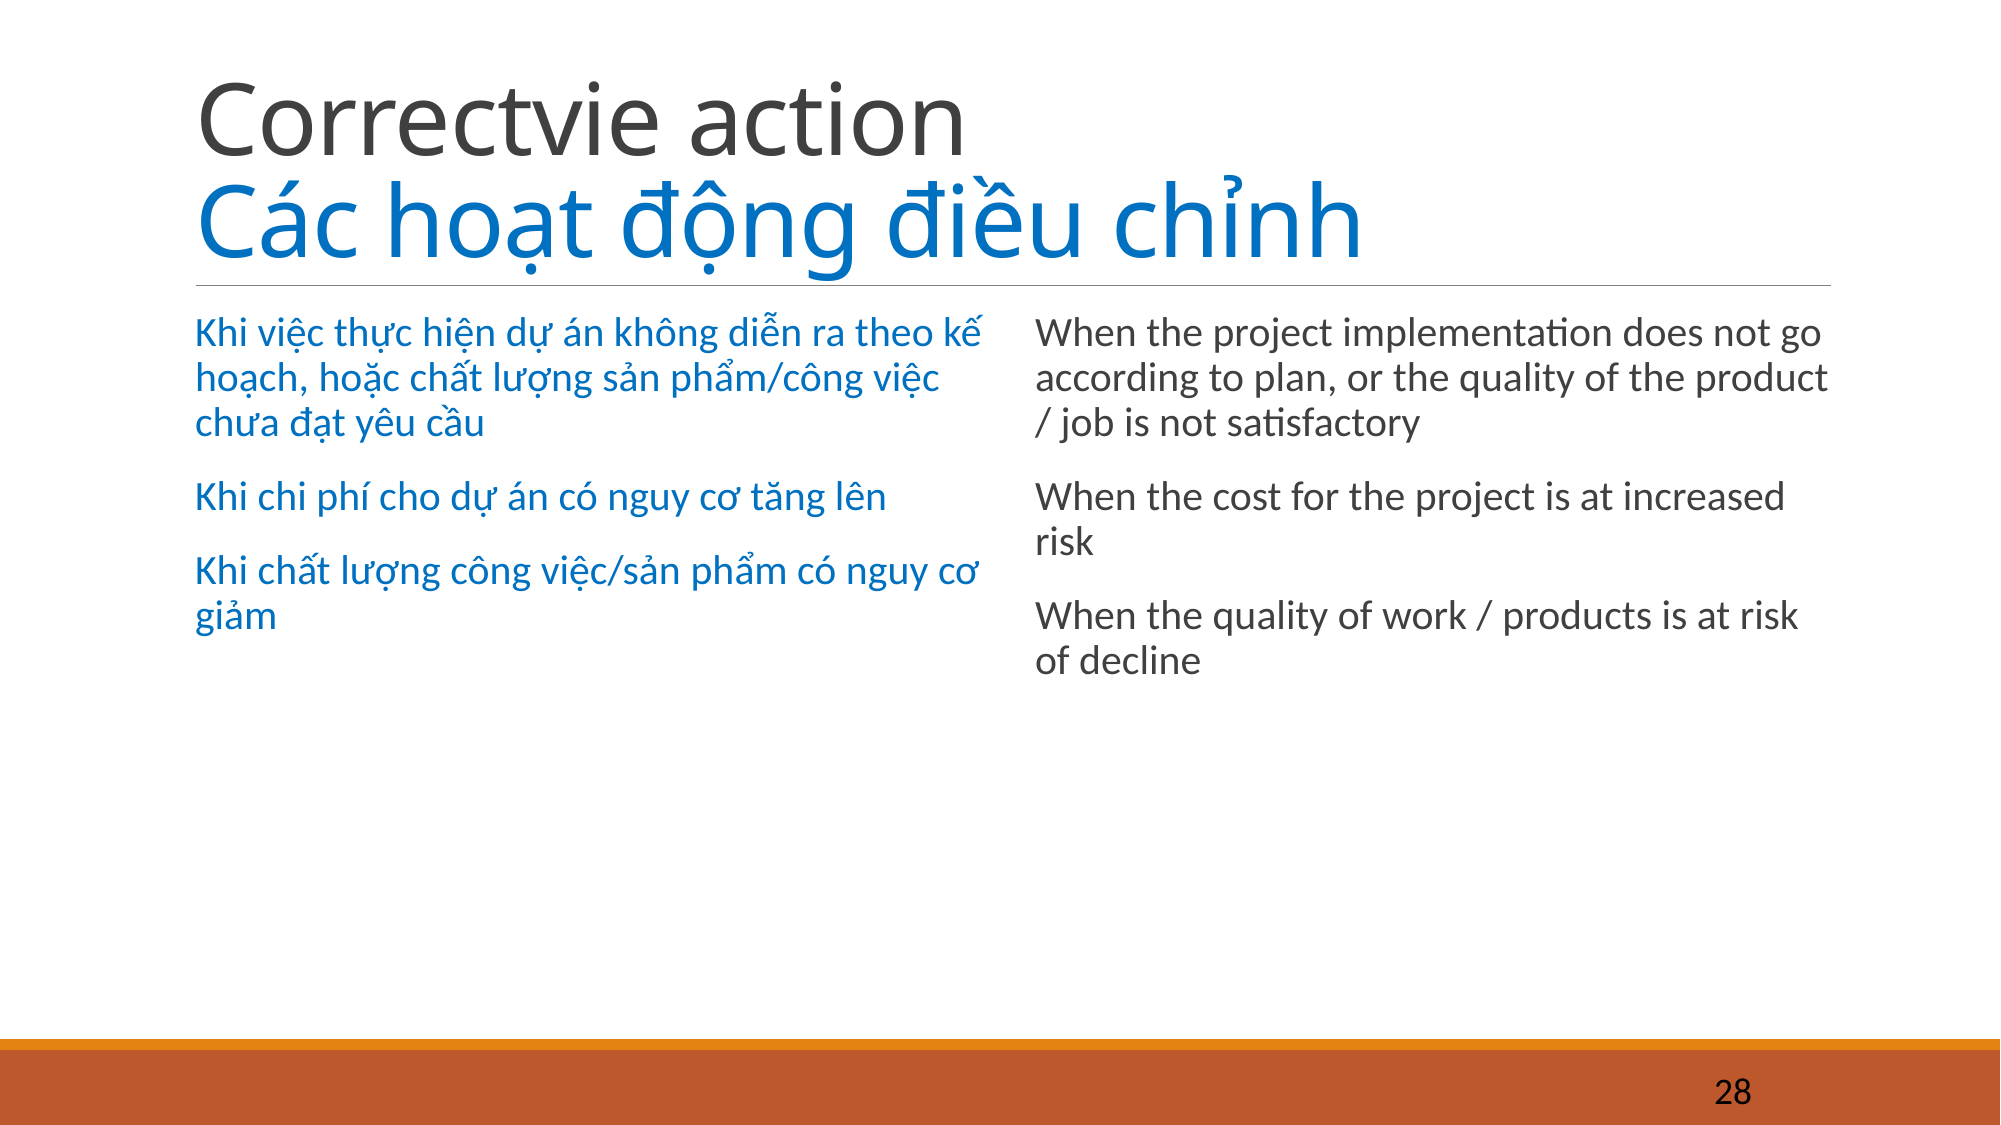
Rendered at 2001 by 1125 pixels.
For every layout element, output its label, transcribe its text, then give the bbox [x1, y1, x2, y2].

title Correctvie action Các hoạt động điều chỉnh [180, 47, 1830, 285]
list When the project implementation does not go according to plan, or the quality of the product / job is not satisfactory When the cost for the project is at increased risk When the quality of work / products is at risk of decline [1020, 302, 1830, 963]
list Khi việc thực hiện dự án không diễn ra theo kế hoạch, hoặc chất lượng sản phẩm/công việc chưa đạt yêu cầu Khi chi phí cho dự án có nguy cơ tăng lên Khi chất lượng công việc/sản phẩm có nguy cơ giảm [180, 302, 990, 963]
slide_number 28 [1624, 1059, 1840, 1120]
